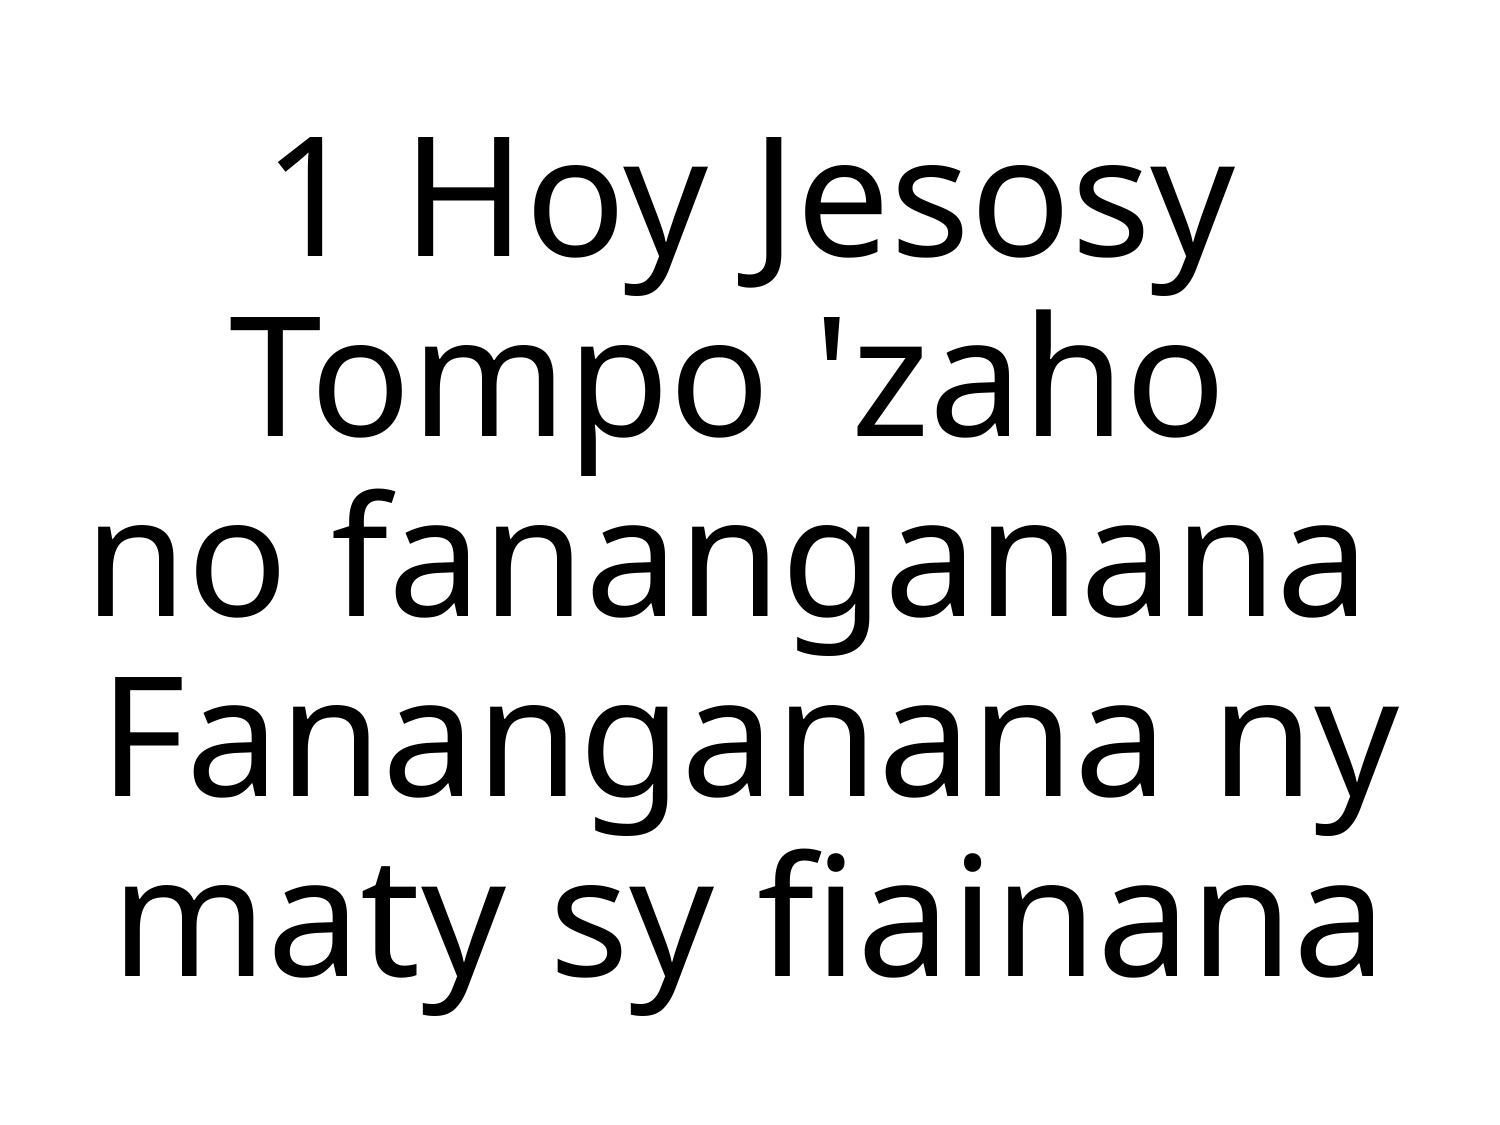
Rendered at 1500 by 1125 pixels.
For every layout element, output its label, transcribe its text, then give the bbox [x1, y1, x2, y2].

title 1 Hoy Jesosy Tompo 'zaho no fananganana Fananganana ny maty sy fiainana [0, 453, 1500, 672]
